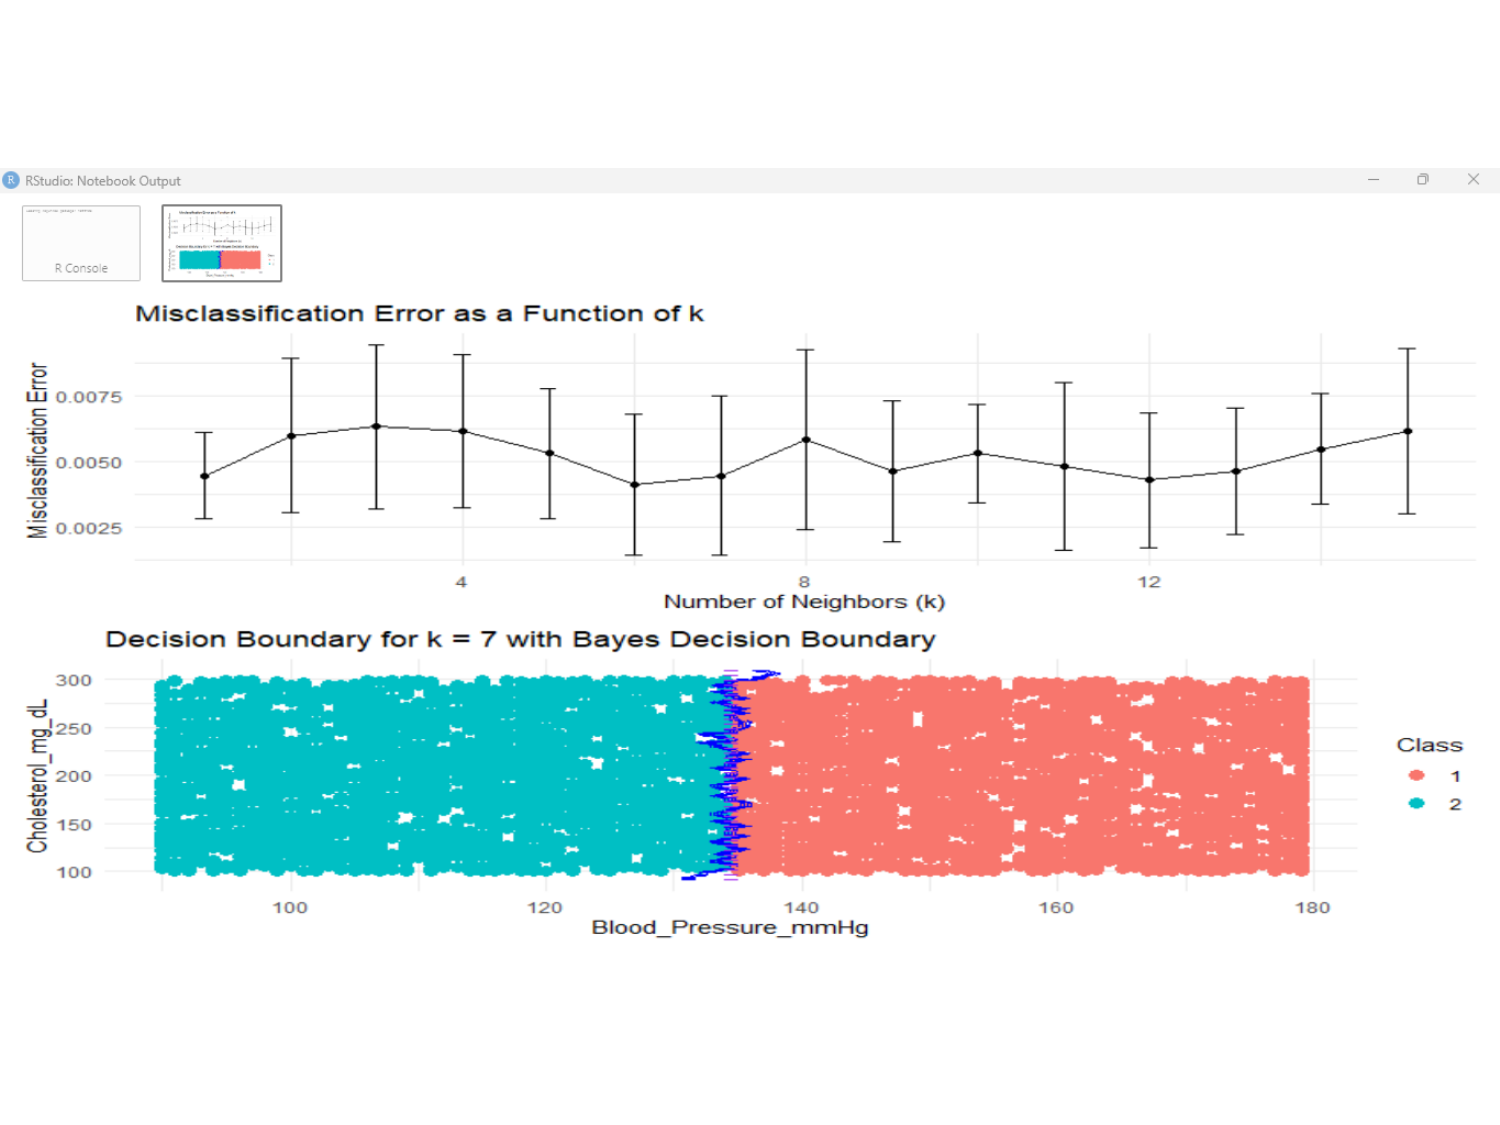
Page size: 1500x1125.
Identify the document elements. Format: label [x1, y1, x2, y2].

picture [0, 168, 1500, 957]
